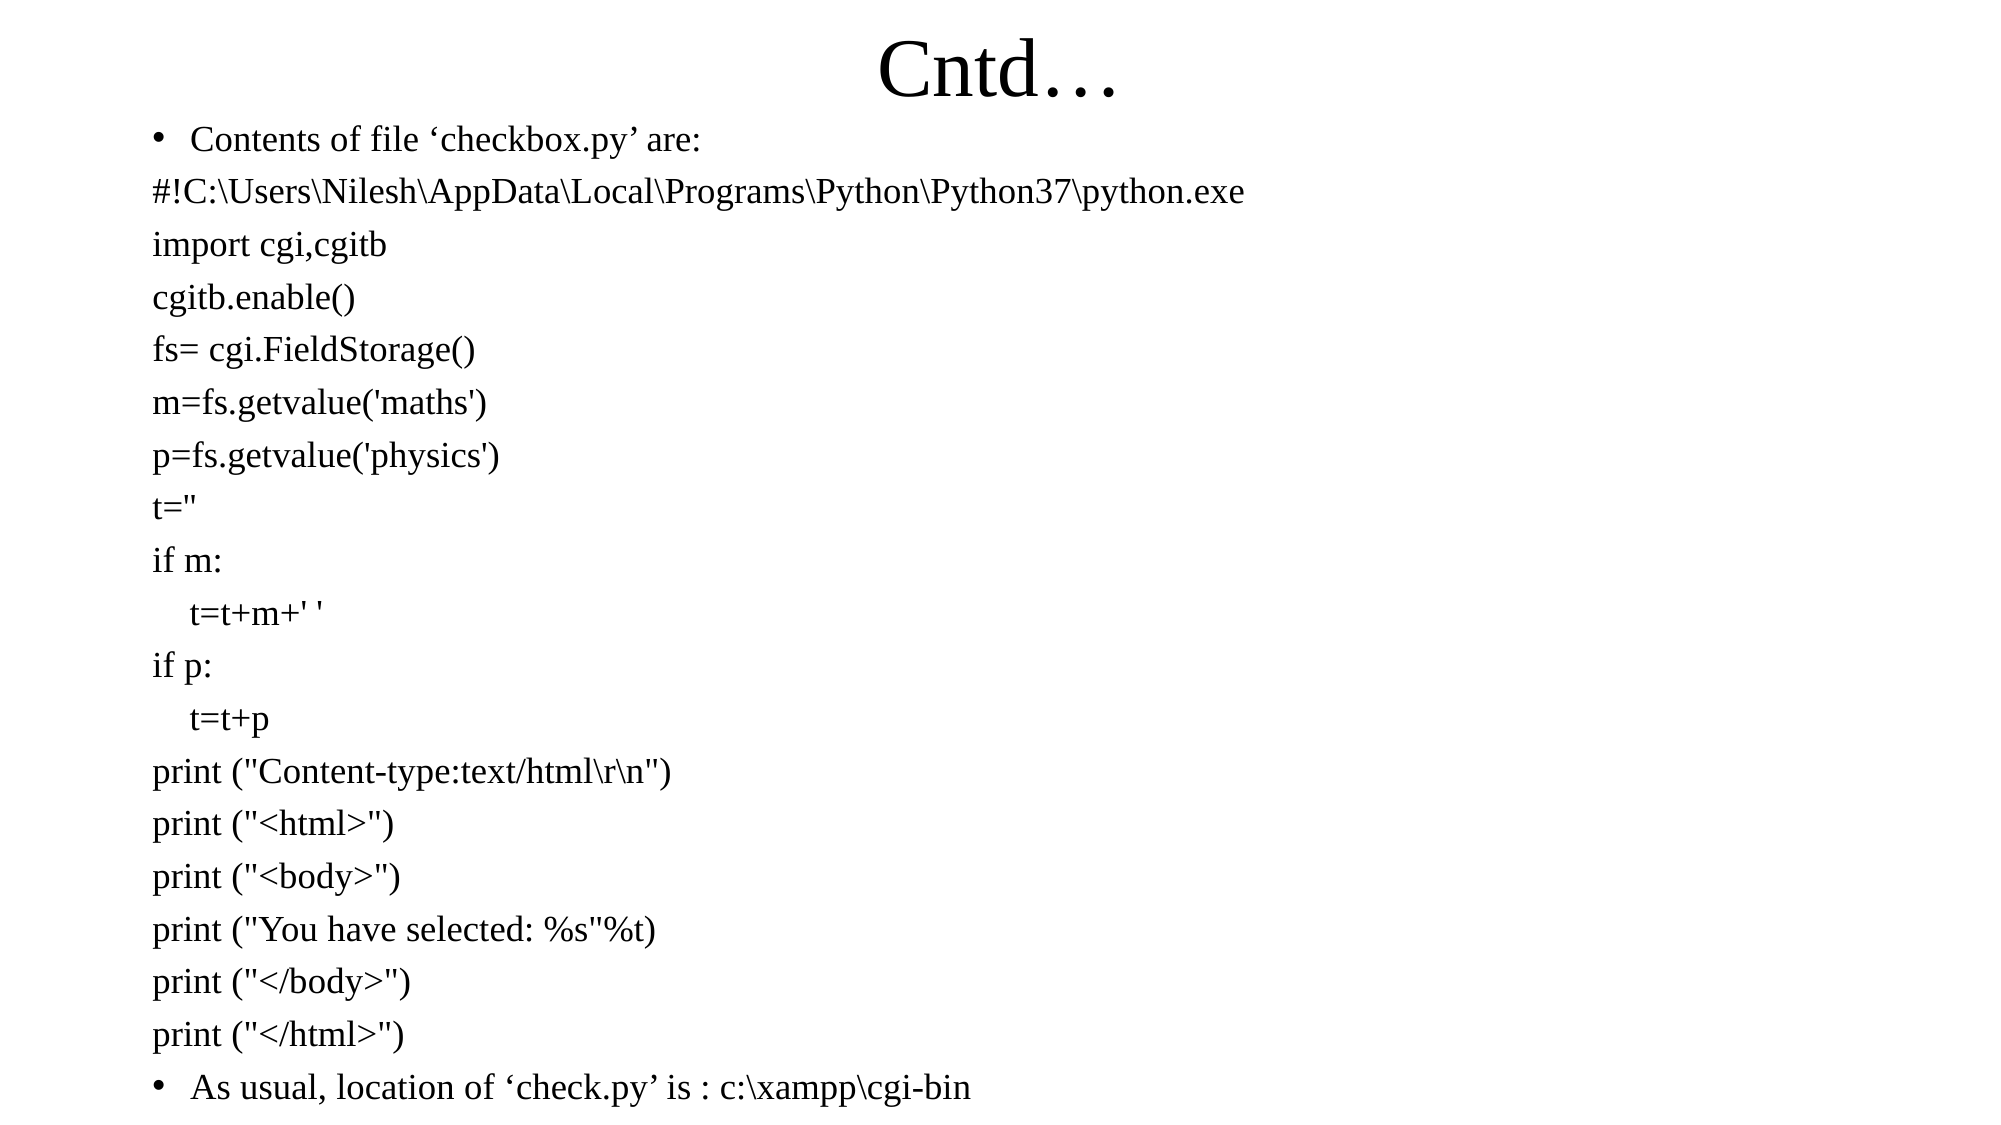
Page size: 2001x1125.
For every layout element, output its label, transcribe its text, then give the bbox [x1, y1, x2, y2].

list Contents of file ‘checkbox.py’ are: #!C:\Users\Nilesh\AppData\Local\Programs\Python\Python37\python.exe import cgi,cgitb cgitb.enable() fs= cgi.FieldStorage() m=fs.getvalue('maths') p=fs.getvalue('physics') t='' if m: t=t+m+' ' if p: t=t+p print ("Content-type:text/html\r\n") print ("<html>") print ("<body>") print ("You have selected: %s"%t) print ("</body>") print ("</html>") As usual, location of ‘check.py’ is : c:\xampp\cgi-bin [137, 111, 1863, 1125]
title Cntd… [137, 0, 1863, 111]
